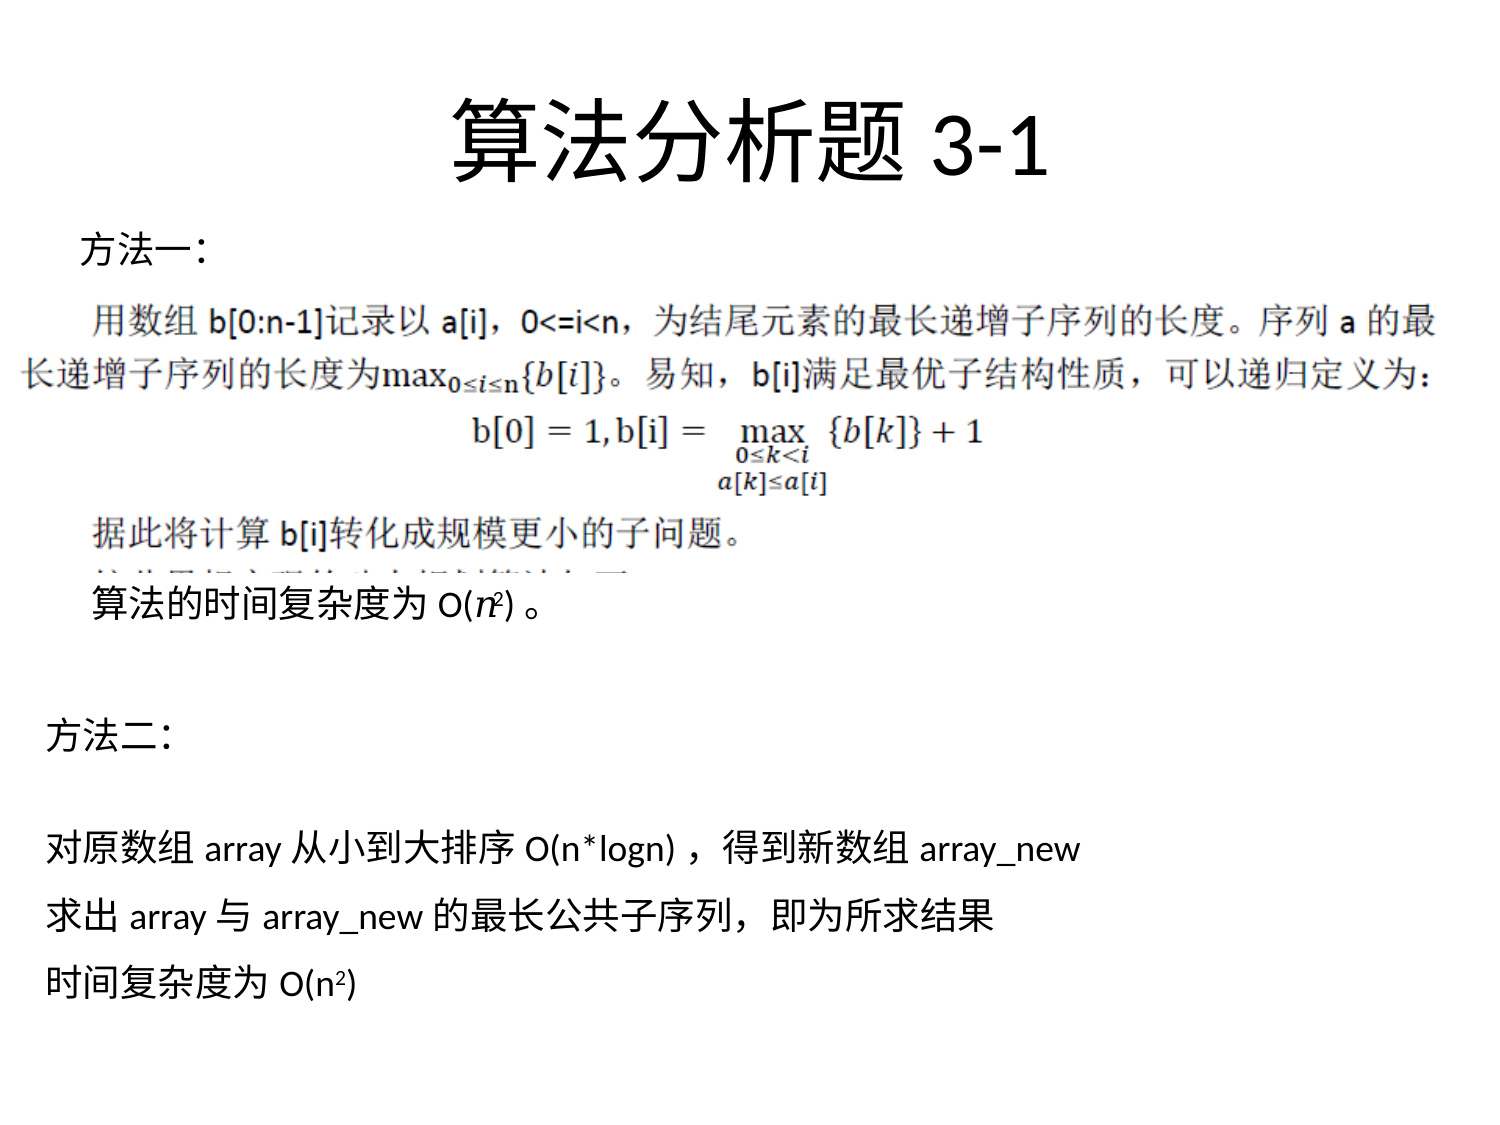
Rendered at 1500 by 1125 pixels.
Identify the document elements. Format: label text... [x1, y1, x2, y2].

text_box 方法二： 对原数组array从小到大排序O(n*logn)，得到新数组array_new 求出array与array_new的最长公共子序列，即为所求结果 时间复杂度为O(n2) [30, 704, 1440, 1057]
title 算法分析题3-1 [75, 45, 1425, 233]
text_box 算法的时间复杂度为O(𝑛2)。 [76, 580, 1093, 633]
text_box 方法一： [64, 218, 349, 279]
picture [0, 289, 1439, 574]
